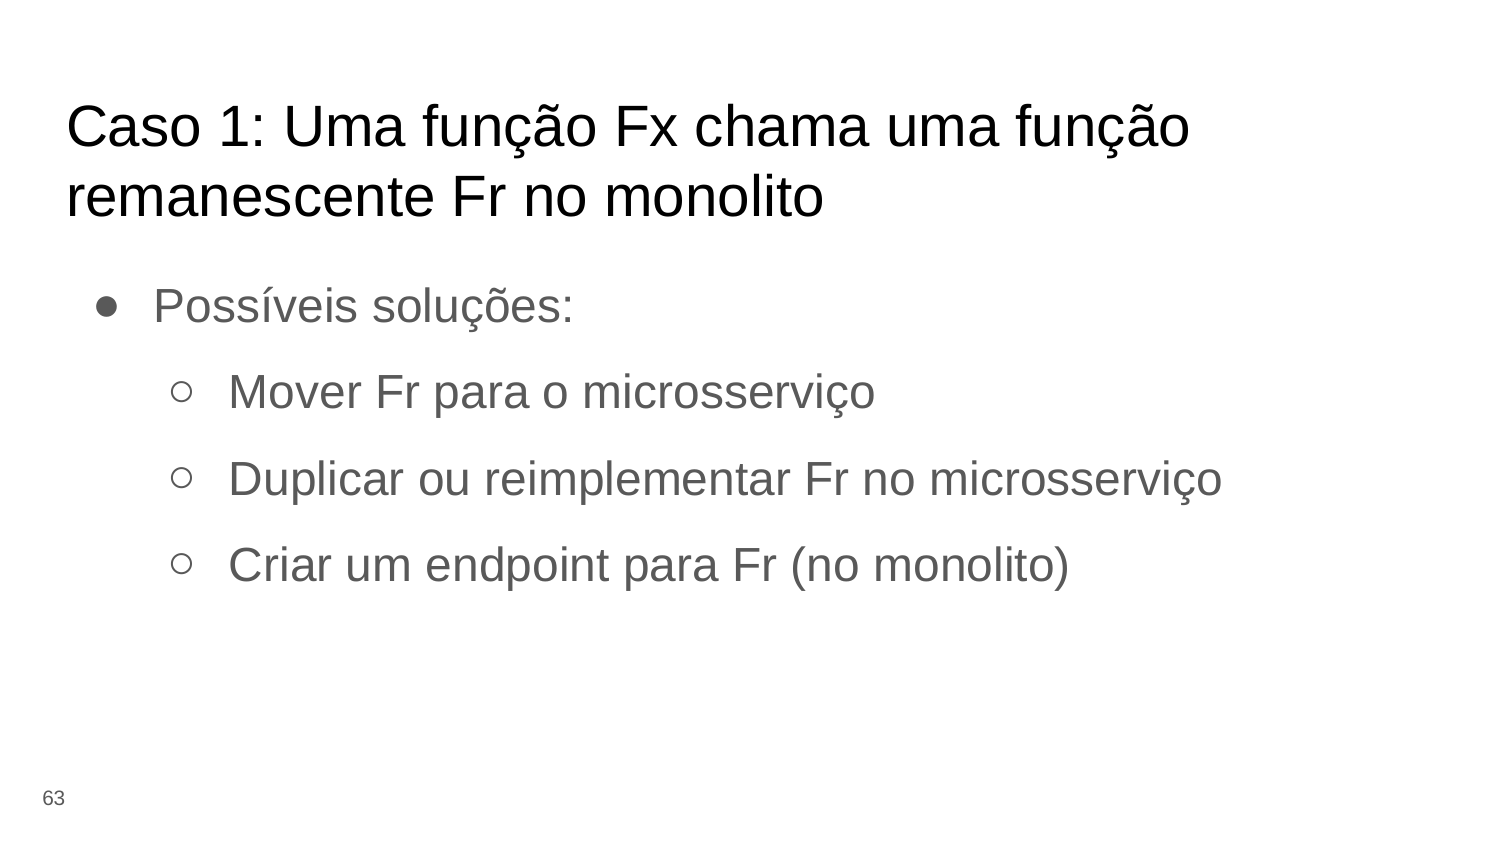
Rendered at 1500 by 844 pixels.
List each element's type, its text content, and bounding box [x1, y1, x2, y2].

slide_number ‹#› [27, 764, 118, 830]
list Possíveis soluções: Mover Fr para o microsserviço Duplicar ou reimplementar Fr no microsserviço Criar um endpoint para Fr (no monolito) [63, 251, 1462, 639]
title Caso 1: Uma função Fx chama uma função remanescente Fr no monolito [51, 72, 1449, 167]
